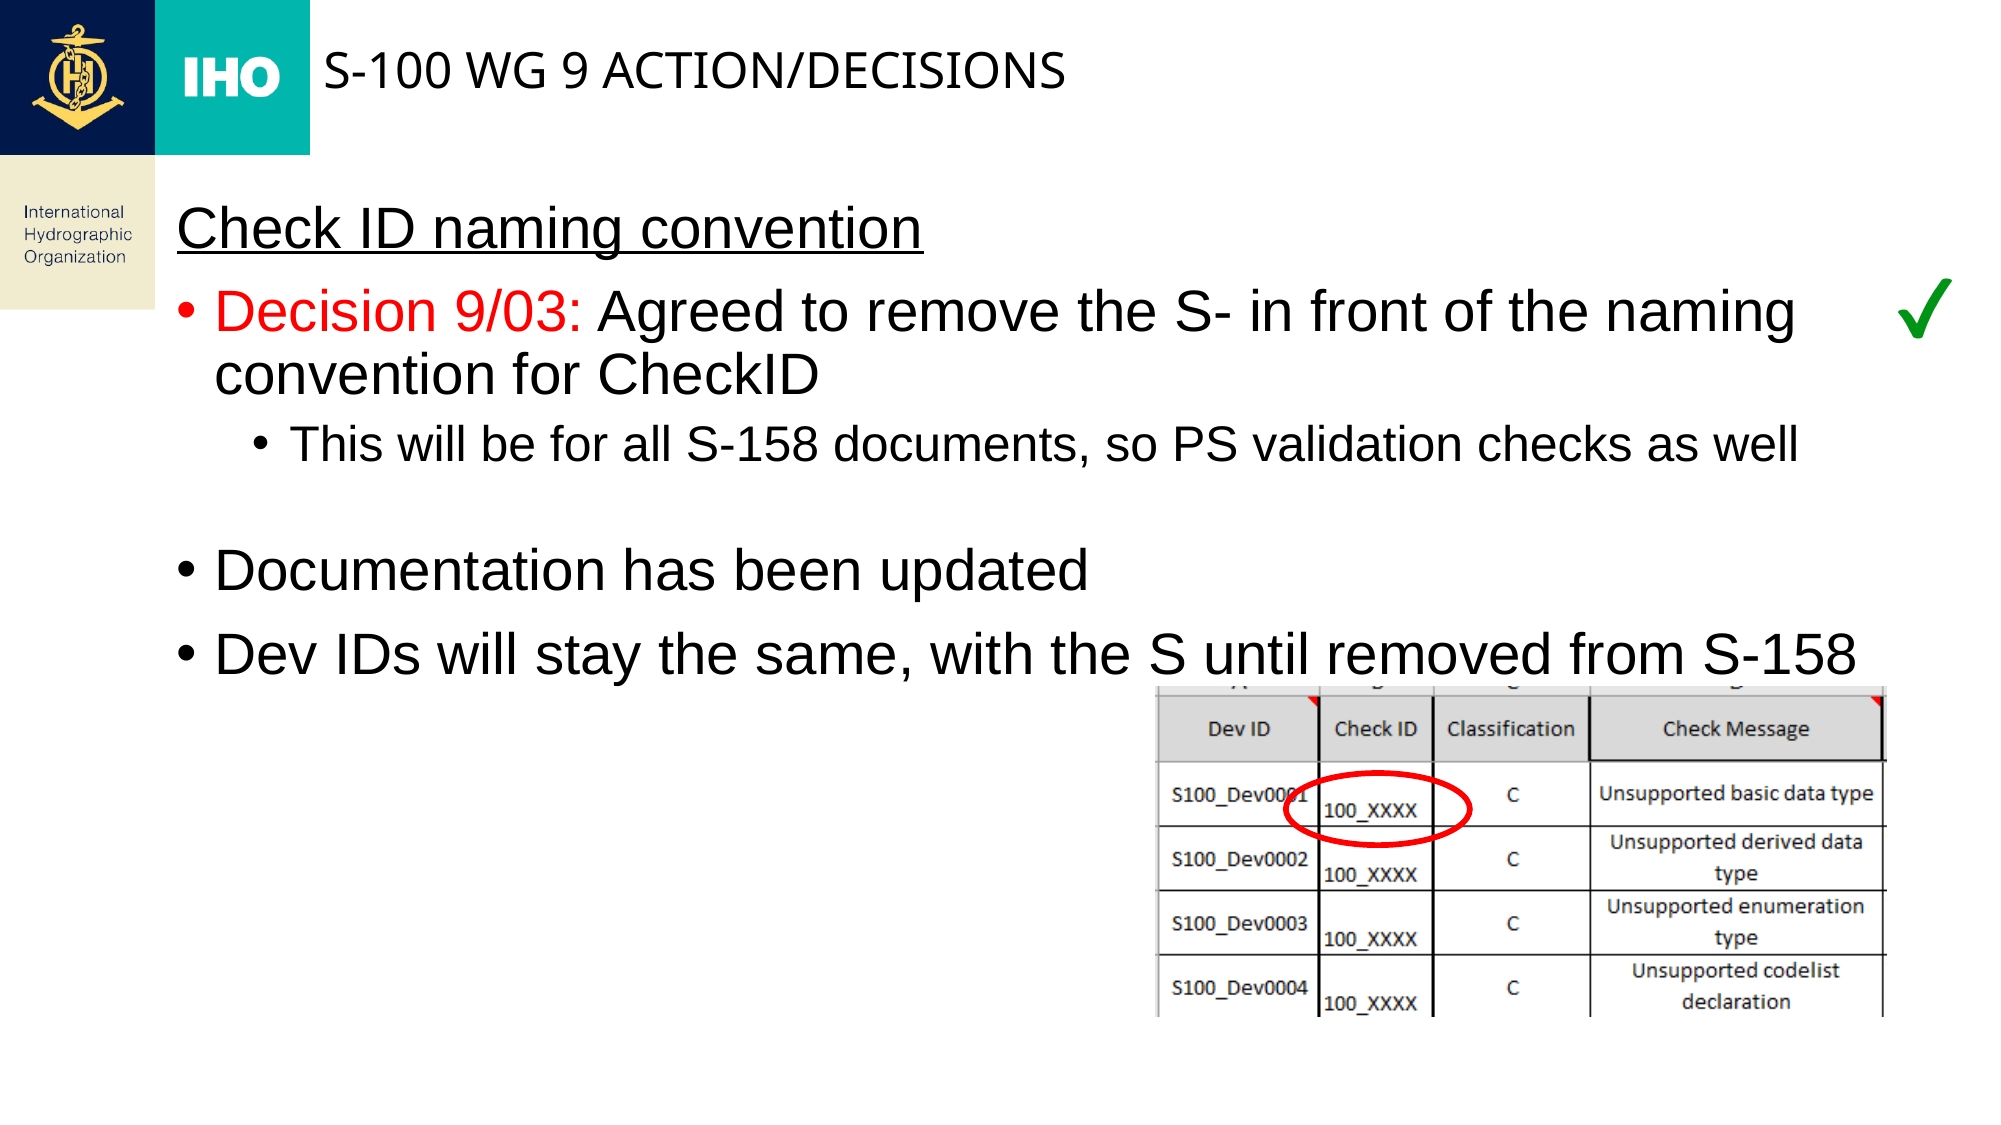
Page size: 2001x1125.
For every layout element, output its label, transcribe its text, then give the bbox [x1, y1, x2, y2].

title S-100 WG 9 ACtION/DECISIONs [308, 0, 2000, 145]
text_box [1155, 686, 1887, 1017]
list Check ID naming convention Decision 9/03: Agreed to remove the S- in front of the naming convention for CheckID This will be for all S-158 documents, so PS validation checks as well Documentation has been updated Dev IDs will stay the same, with the S until removed from S-158 [161, 190, 1887, 935]
picture [1886, 271, 1960, 348]
picture [0, 0, 310, 310]
